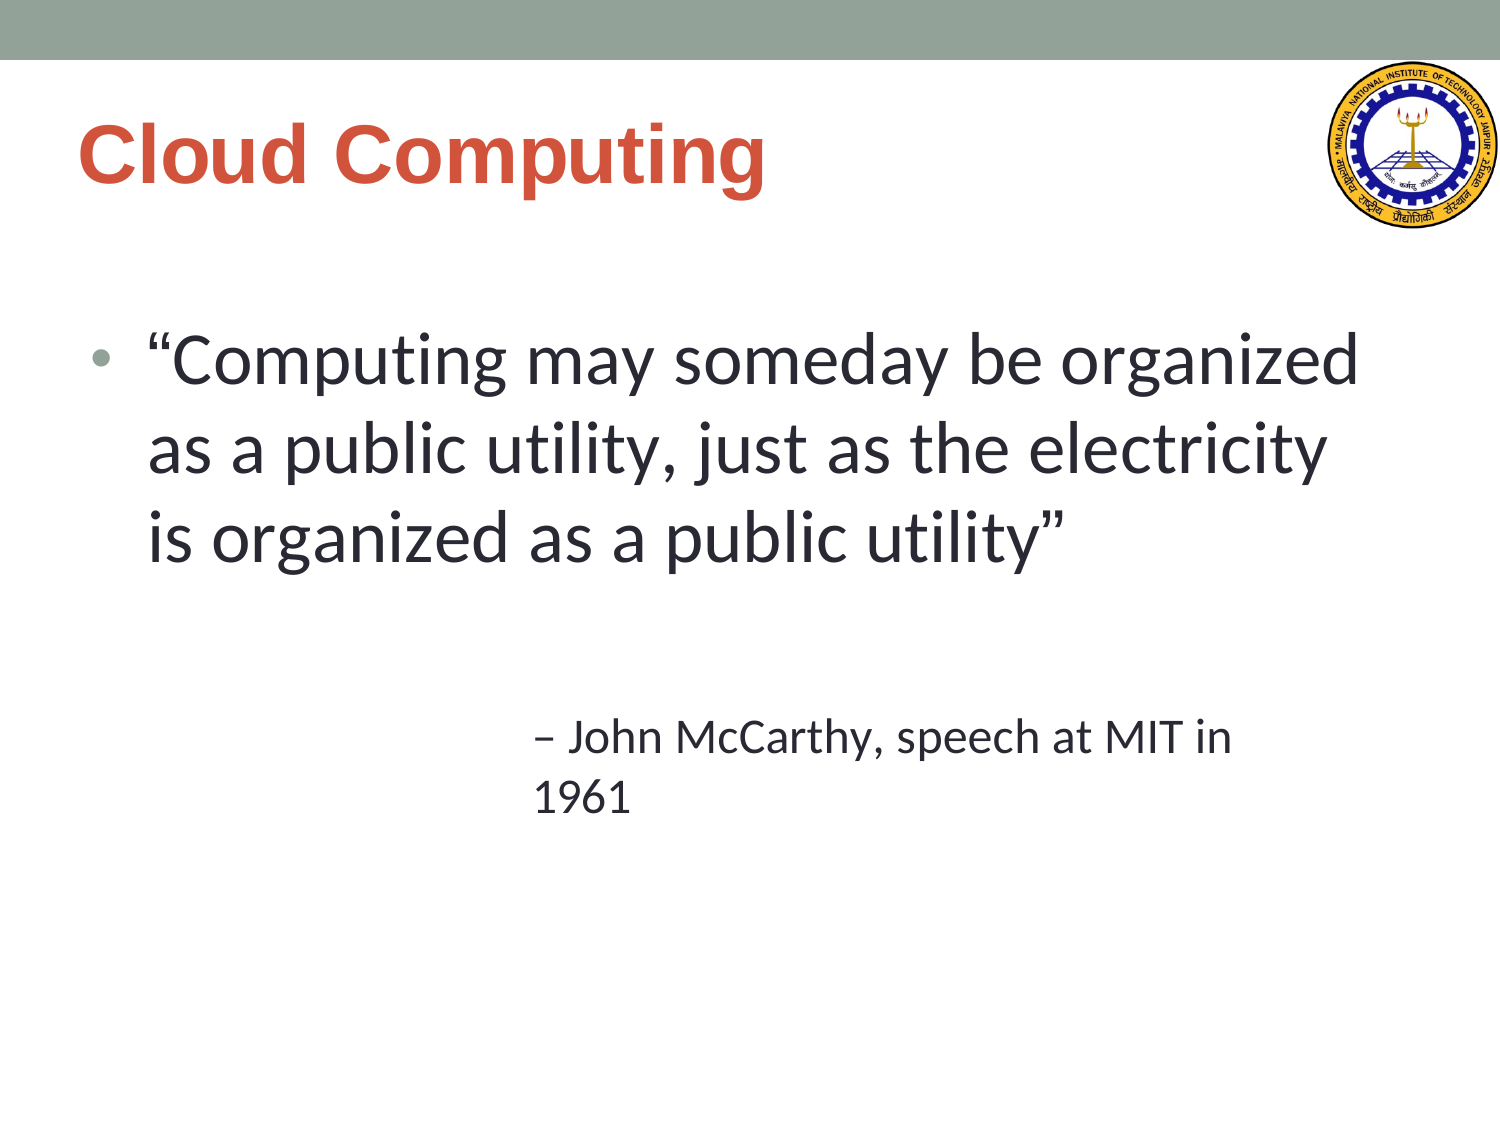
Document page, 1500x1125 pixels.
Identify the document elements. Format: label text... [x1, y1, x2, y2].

title Cloud Computing [75, 31, 1425, 244]
text_box – John McCarthy, speech at MIT in 1961 [529, 703, 1338, 824]
text_box “Computing may someday be organized as a public utility, just as the electricity is organized as a public utility” [87, 313, 1383, 581]
picture [1425, 61, 1498, 229]
